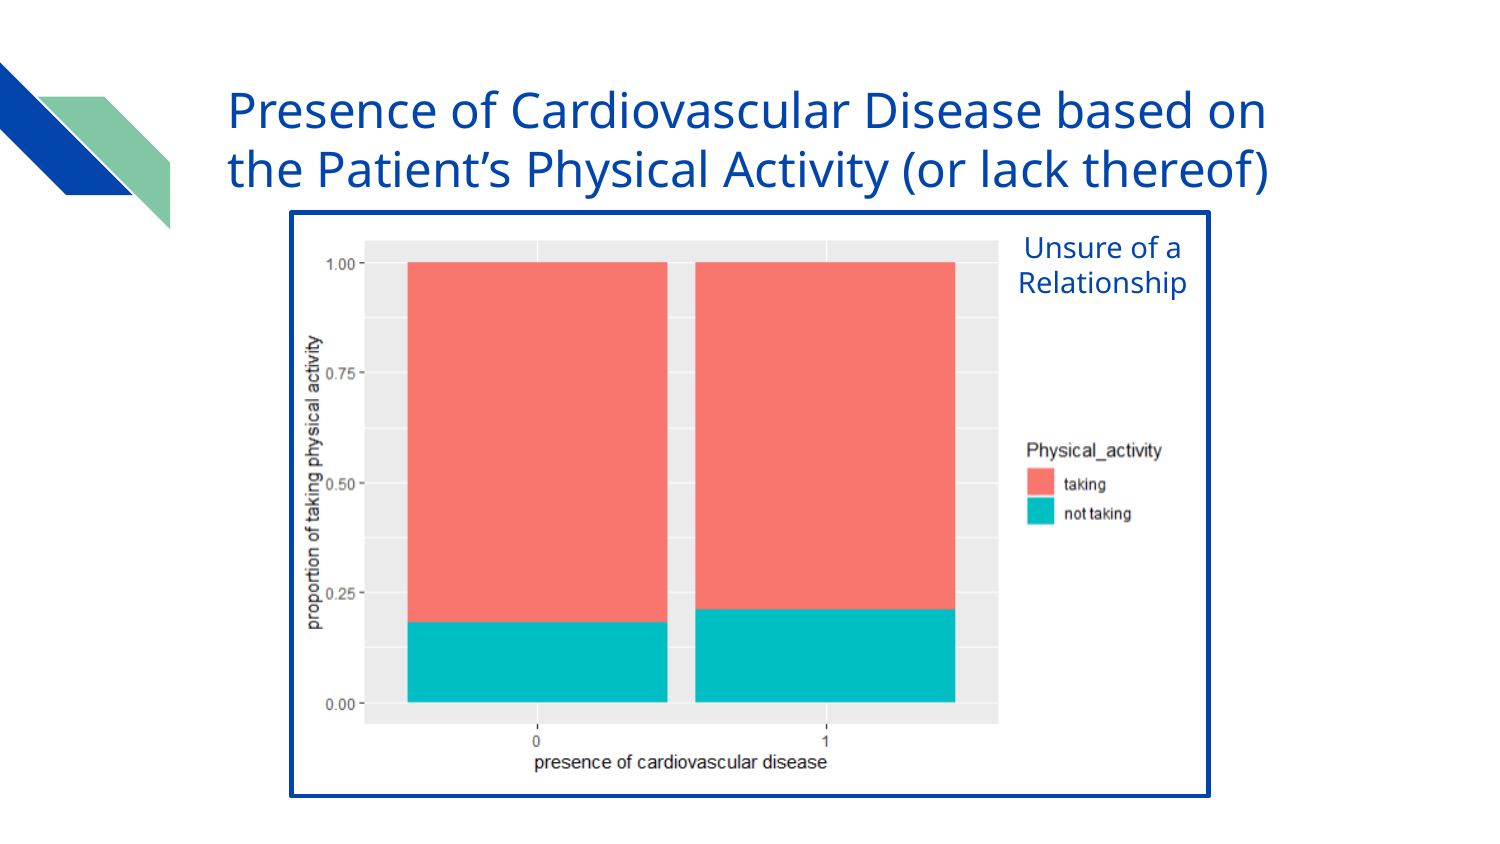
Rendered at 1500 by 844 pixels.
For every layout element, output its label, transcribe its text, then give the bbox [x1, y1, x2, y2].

title Presence of Cardiovascular Disease based on the Patient’s Physical Activity (or lack thereof) [212, 64, 1368, 215]
picture [293, 214, 1207, 794]
